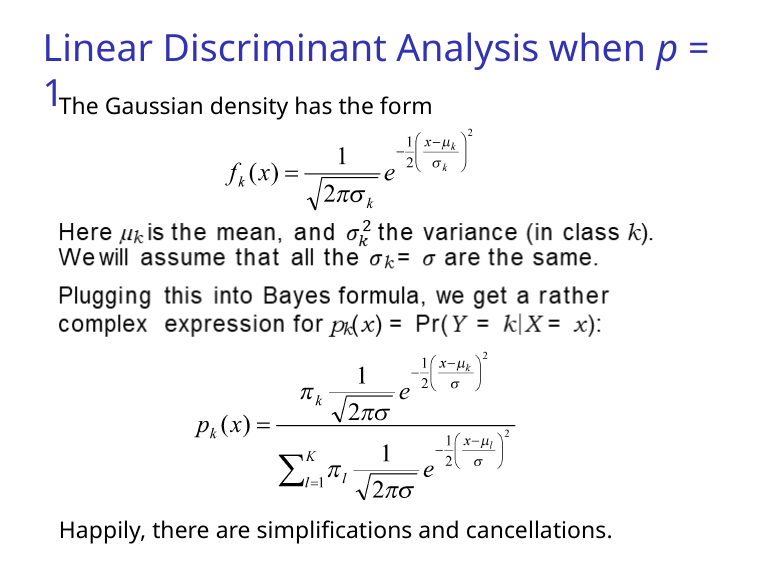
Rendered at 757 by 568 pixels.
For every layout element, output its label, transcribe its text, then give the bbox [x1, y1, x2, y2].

title Linear Discriminant Analysis when p = 1 [40, 21, 729, 119]
picture [190, 346, 520, 505]
text_box Happily, there are simplifications and cancellations. [56, 513, 717, 543]
text_box The Gaussian density has the form [56, 89, 654, 120]
picture [220, 123, 478, 216]
text_box [52, 220, 679, 370]
